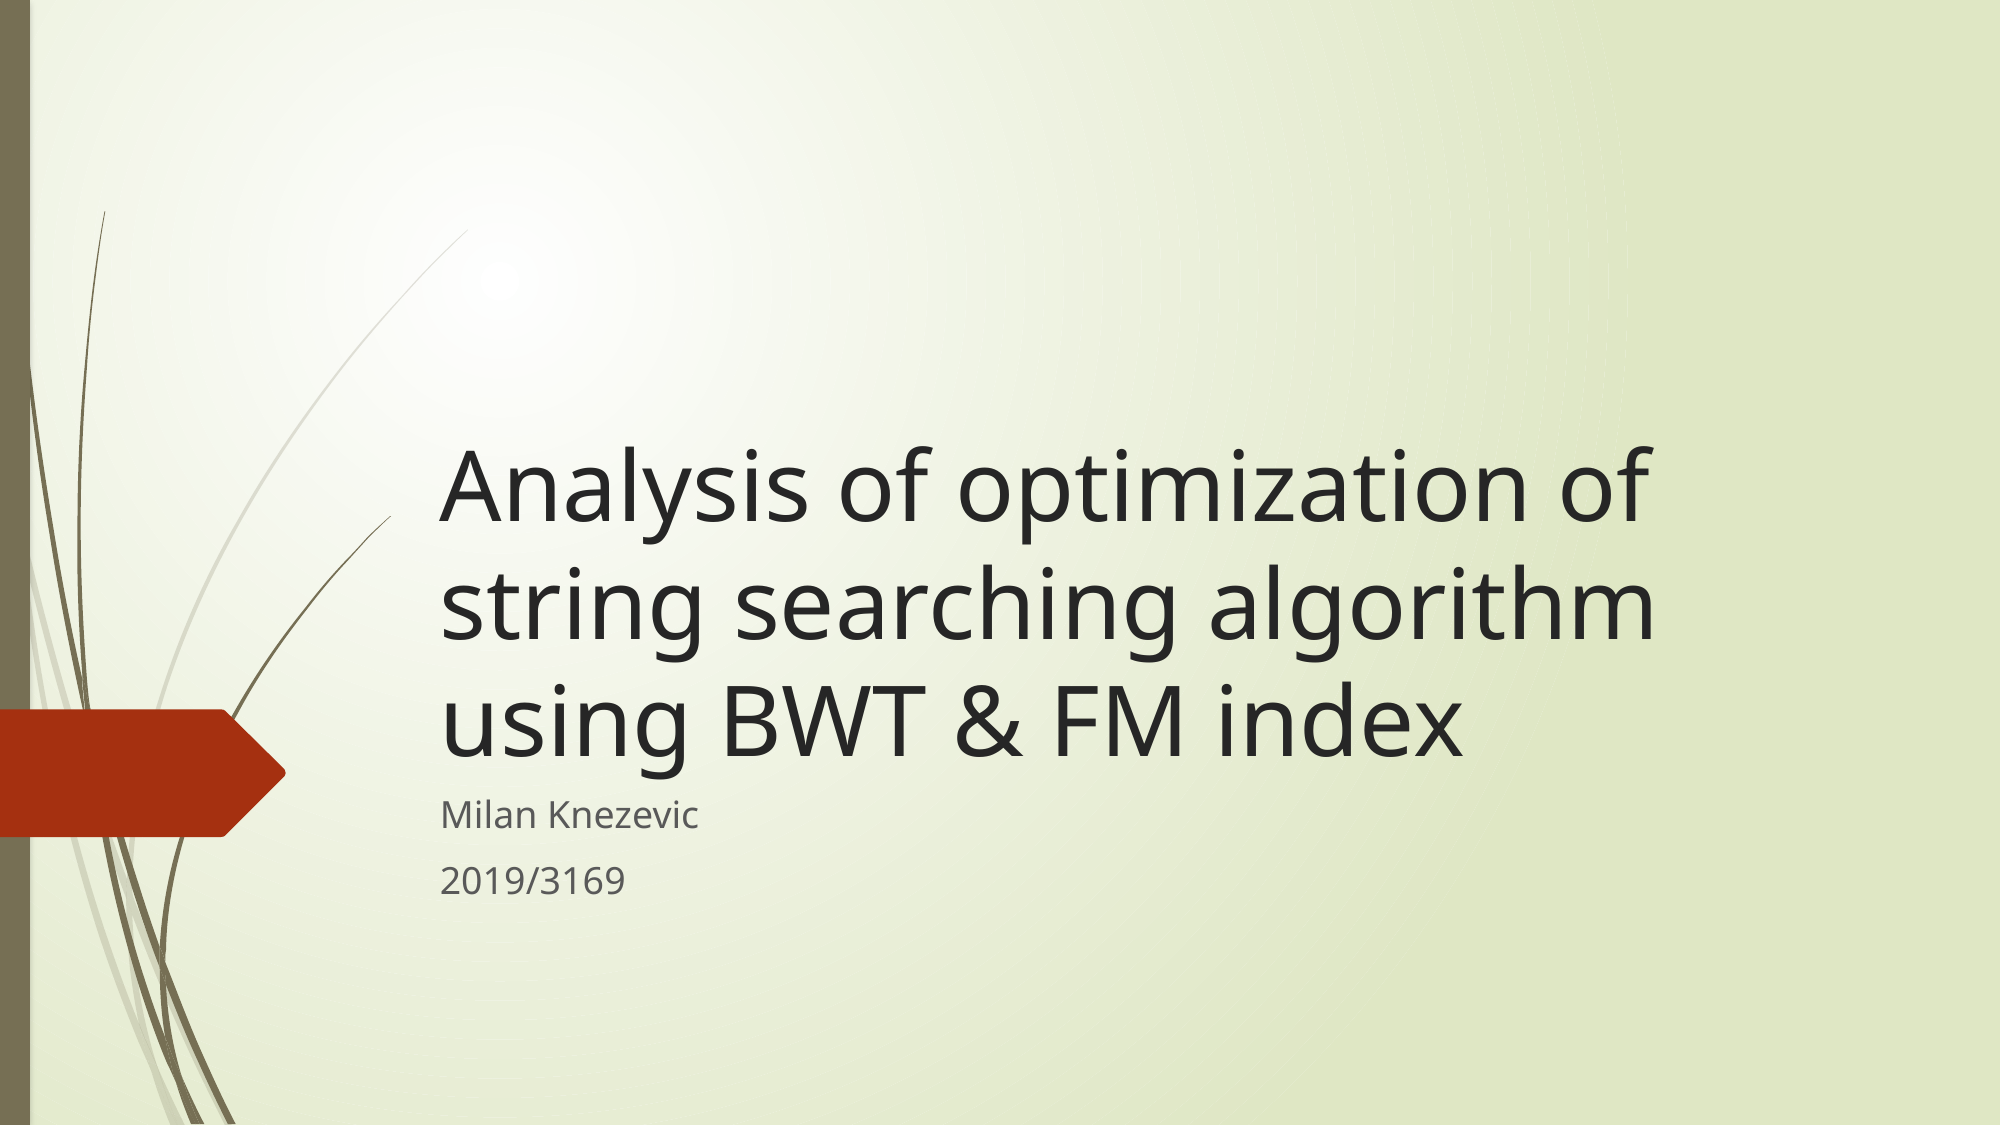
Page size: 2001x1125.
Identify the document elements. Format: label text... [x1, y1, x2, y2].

subtitle Milan Knezevic 2019/3169 [424, 783, 1888, 969]
title Analysis of optimization of string searching algorithm using BWT & FM index [424, 412, 1888, 783]
